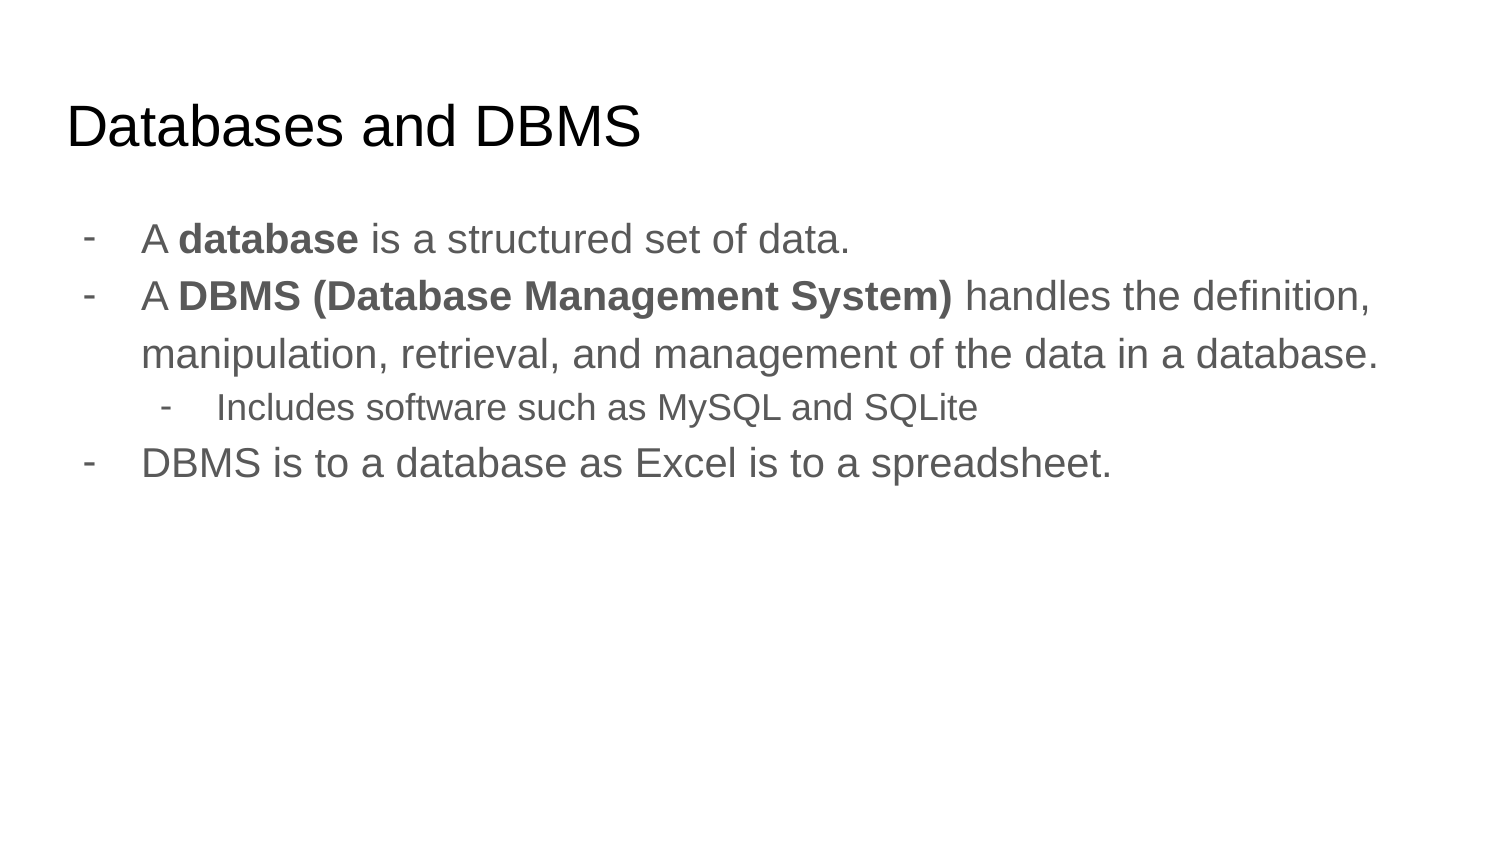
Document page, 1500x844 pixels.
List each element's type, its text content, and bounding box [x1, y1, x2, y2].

list A database is a structured set of data. A DBMS (Database Management System) handles the definition, manipulation, retrieval, and management of the data in a database. Includes software such as MySQL and SQLite DBMS is to a database as Excel is to a spreadsheet. [51, 189, 1449, 750]
title Databases and DBMS [51, 72, 1449, 167]
